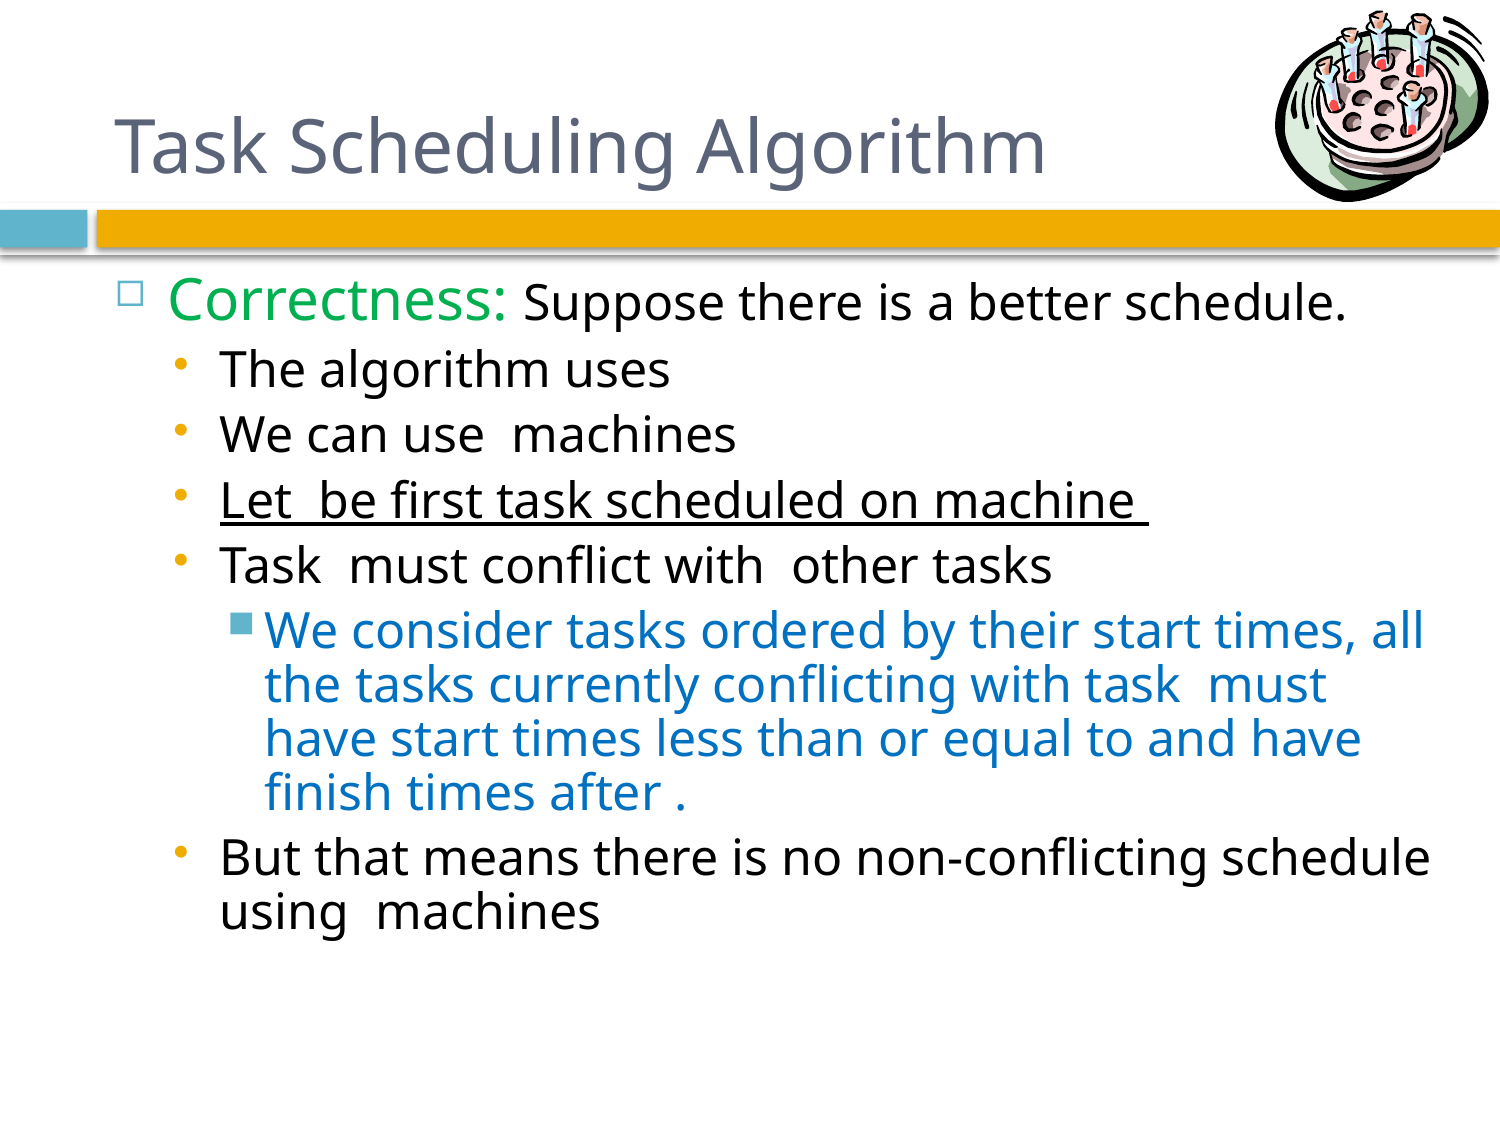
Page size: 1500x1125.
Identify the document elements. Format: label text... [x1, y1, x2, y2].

title Task Scheduling Algorithm [99, 50, 1125, 238]
picture [1274, 9, 1491, 204]
